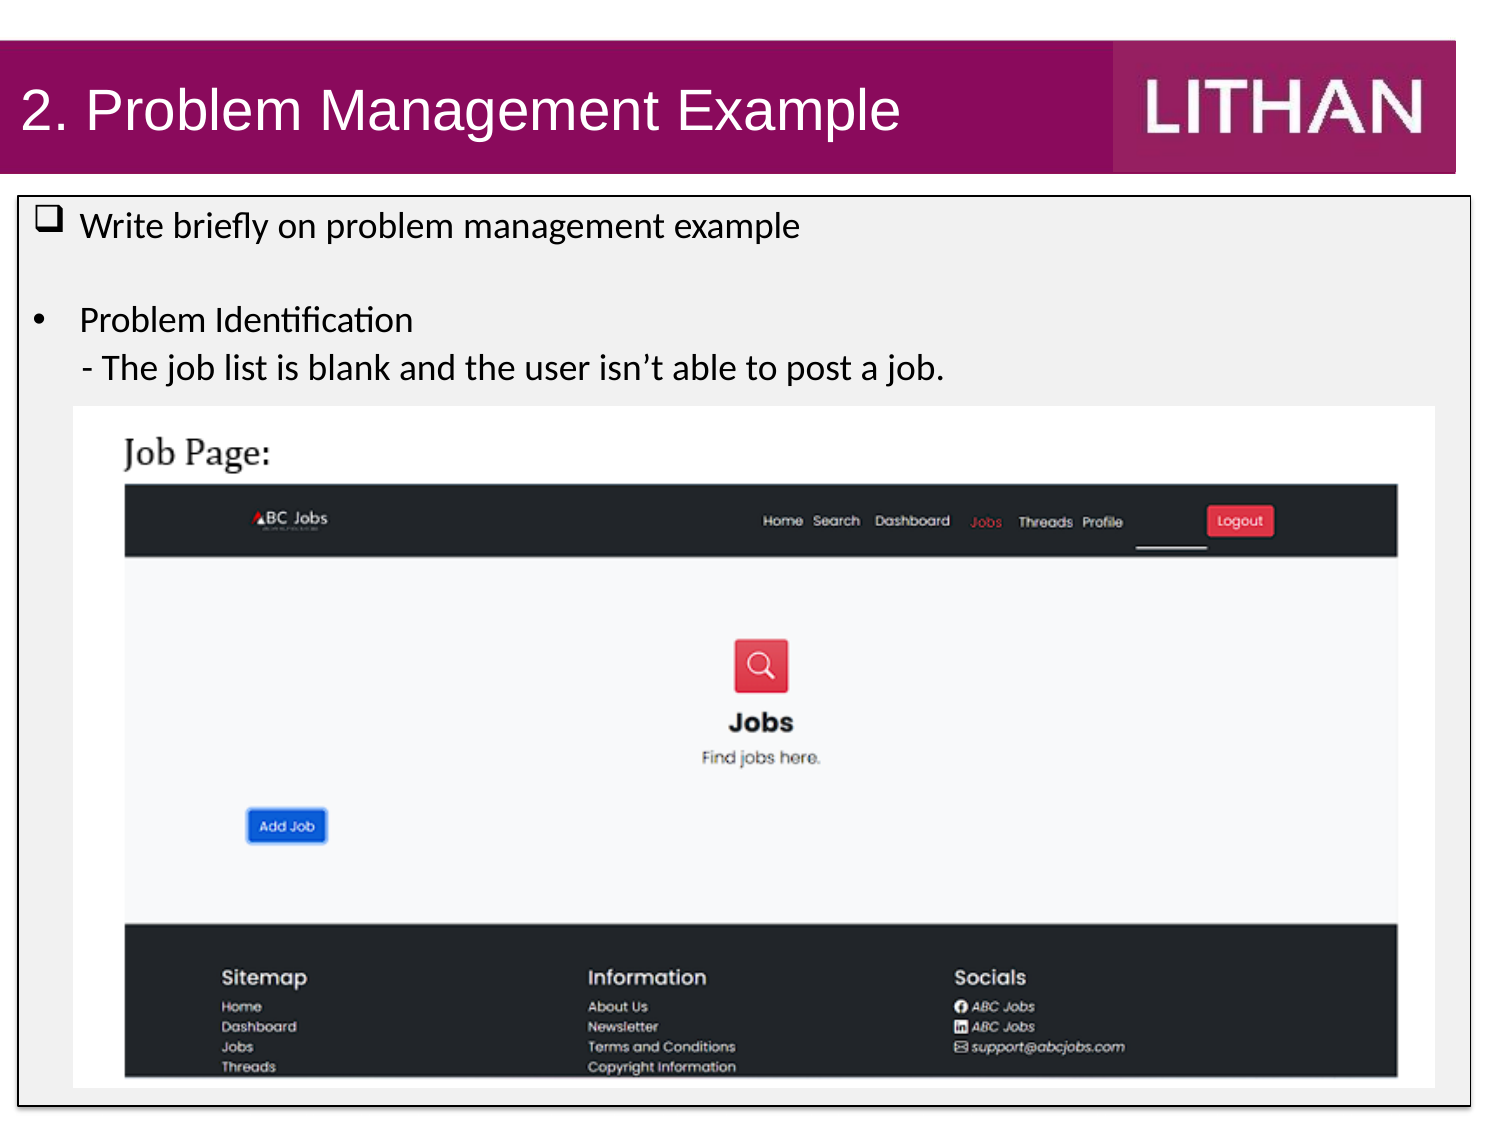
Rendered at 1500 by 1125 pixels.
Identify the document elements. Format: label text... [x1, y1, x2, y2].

picture [0, 37, 1456, 178]
title 2. Problem Management Example [18, 70, 1109, 187]
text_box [4, 189, 1477, 1116]
picture [73, 405, 1436, 1088]
